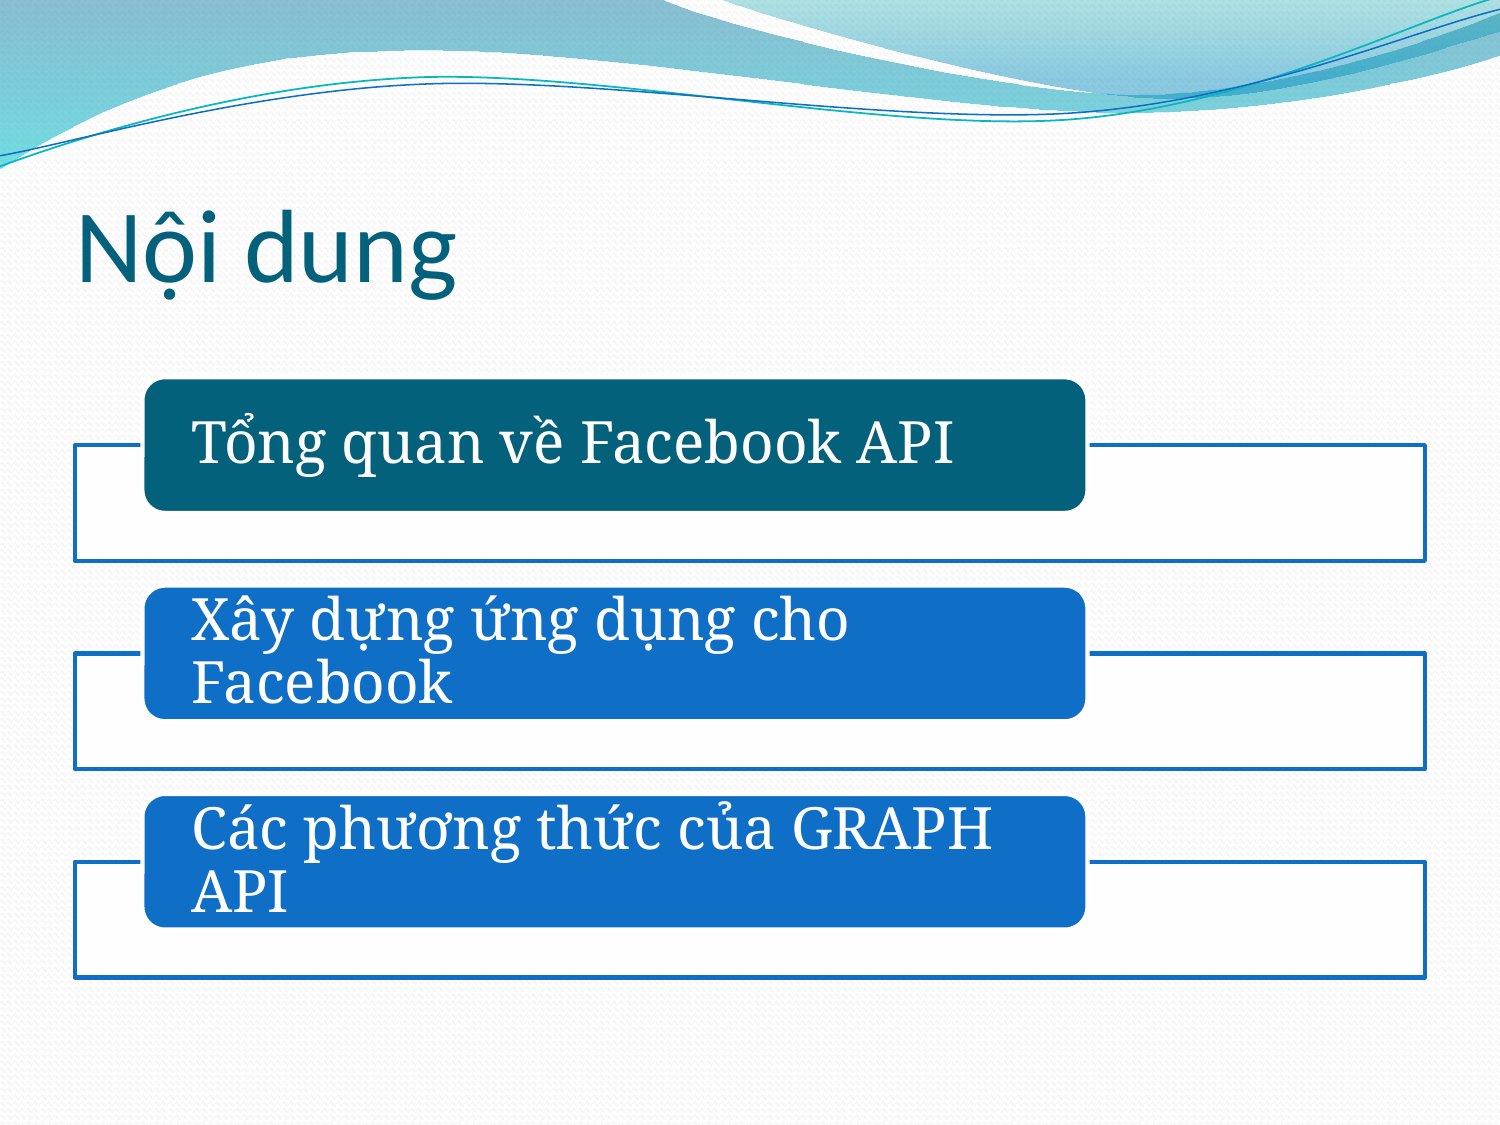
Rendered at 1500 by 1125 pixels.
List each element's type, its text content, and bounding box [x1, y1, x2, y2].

title Nội dung [75, 115, 1425, 303]
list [74, 317, 1426, 1038]
